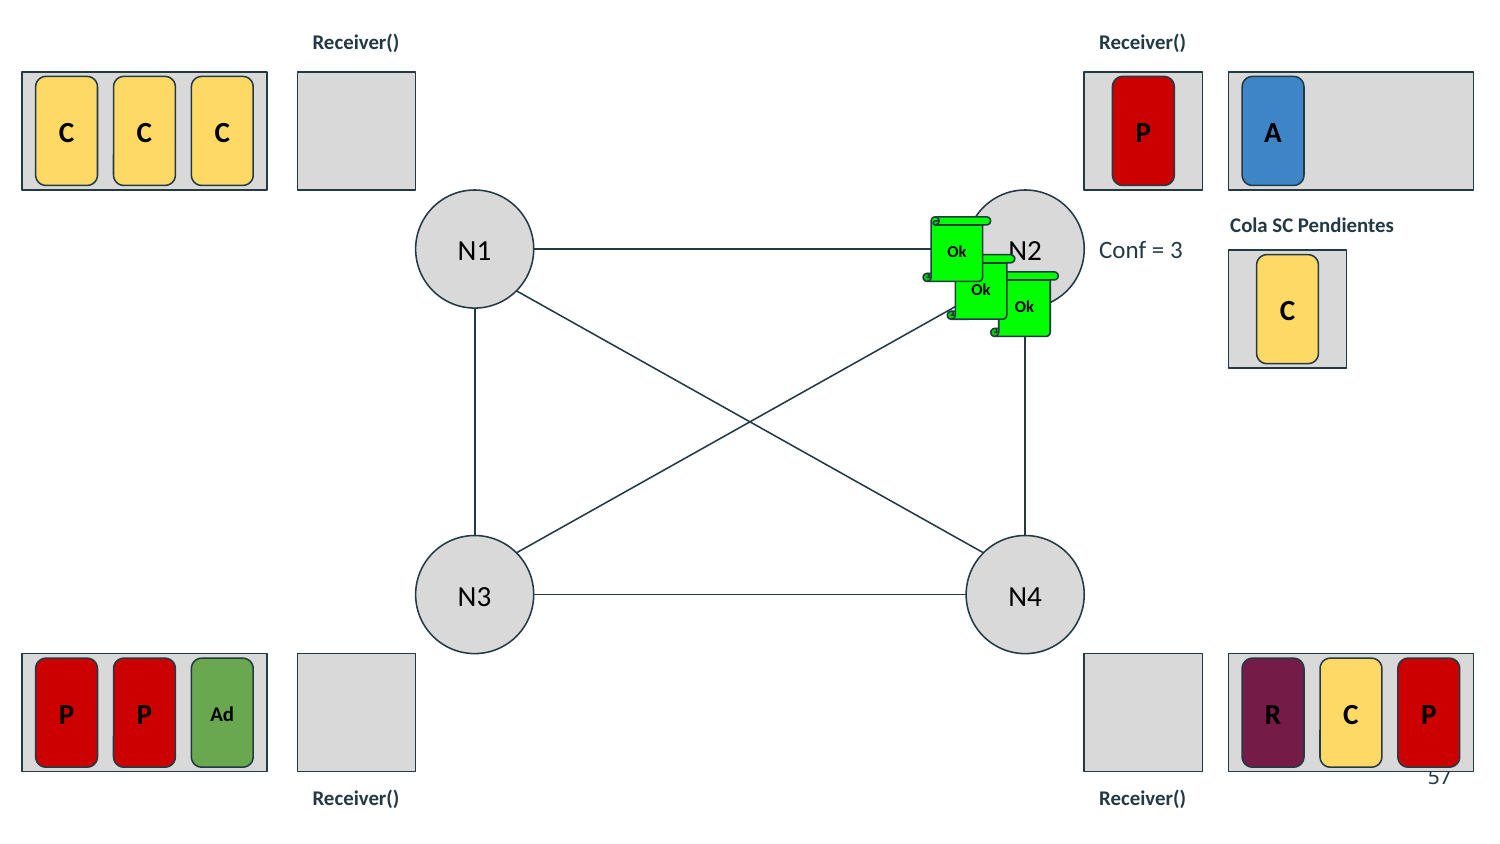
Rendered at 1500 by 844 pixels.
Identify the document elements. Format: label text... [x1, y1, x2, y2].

text_box R [1242, 658, 1304, 768]
text_box Ok [923, 216, 991, 282]
text_box C [1320, 658, 1382, 768]
text_box A [1242, 76, 1304, 186]
text_box P [1397, 658, 1460, 768]
text_box N1 [415, 189, 534, 309]
slide_number ‹#› [1376, 772, 1467, 810]
text_box Receiver() [297, 771, 416, 822]
text_box Receiver() [297, 16, 416, 67]
text_box C [1256, 254, 1319, 364]
text_box N2 [976, 189, 1084, 303]
text_box Ok [990, 271, 1059, 337]
text_box Conf = 3 [1084, 218, 1203, 279]
text_box Cola SC Pendientes [1215, 199, 1487, 250]
text_box [1228, 71, 1474, 190]
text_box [516, 290, 984, 554]
text_box P [35, 658, 98, 768]
text_box C [191, 76, 254, 186]
text_box Ad [191, 658, 254, 768]
text_box [1084, 71, 1203, 190]
text_box [1228, 653, 1474, 772]
text_box [1084, 653, 1203, 771]
text_box Ok [955, 254, 1015, 320]
text_box P [113, 658, 176, 768]
text_box Receiver() [1084, 16, 1203, 67]
text_box [21, 71, 267, 190]
text_box Receiver() [1084, 771, 1203, 822]
text_box C [113, 76, 176, 186]
text_box [297, 71, 416, 190]
text_box C [35, 76, 98, 186]
text_box N3 [415, 535, 534, 654]
text_box N4 [966, 535, 1085, 654]
text_box [21, 653, 267, 772]
text_box P [1112, 76, 1175, 186]
text_box [297, 653, 416, 771]
text_box [1228, 250, 1347, 369]
